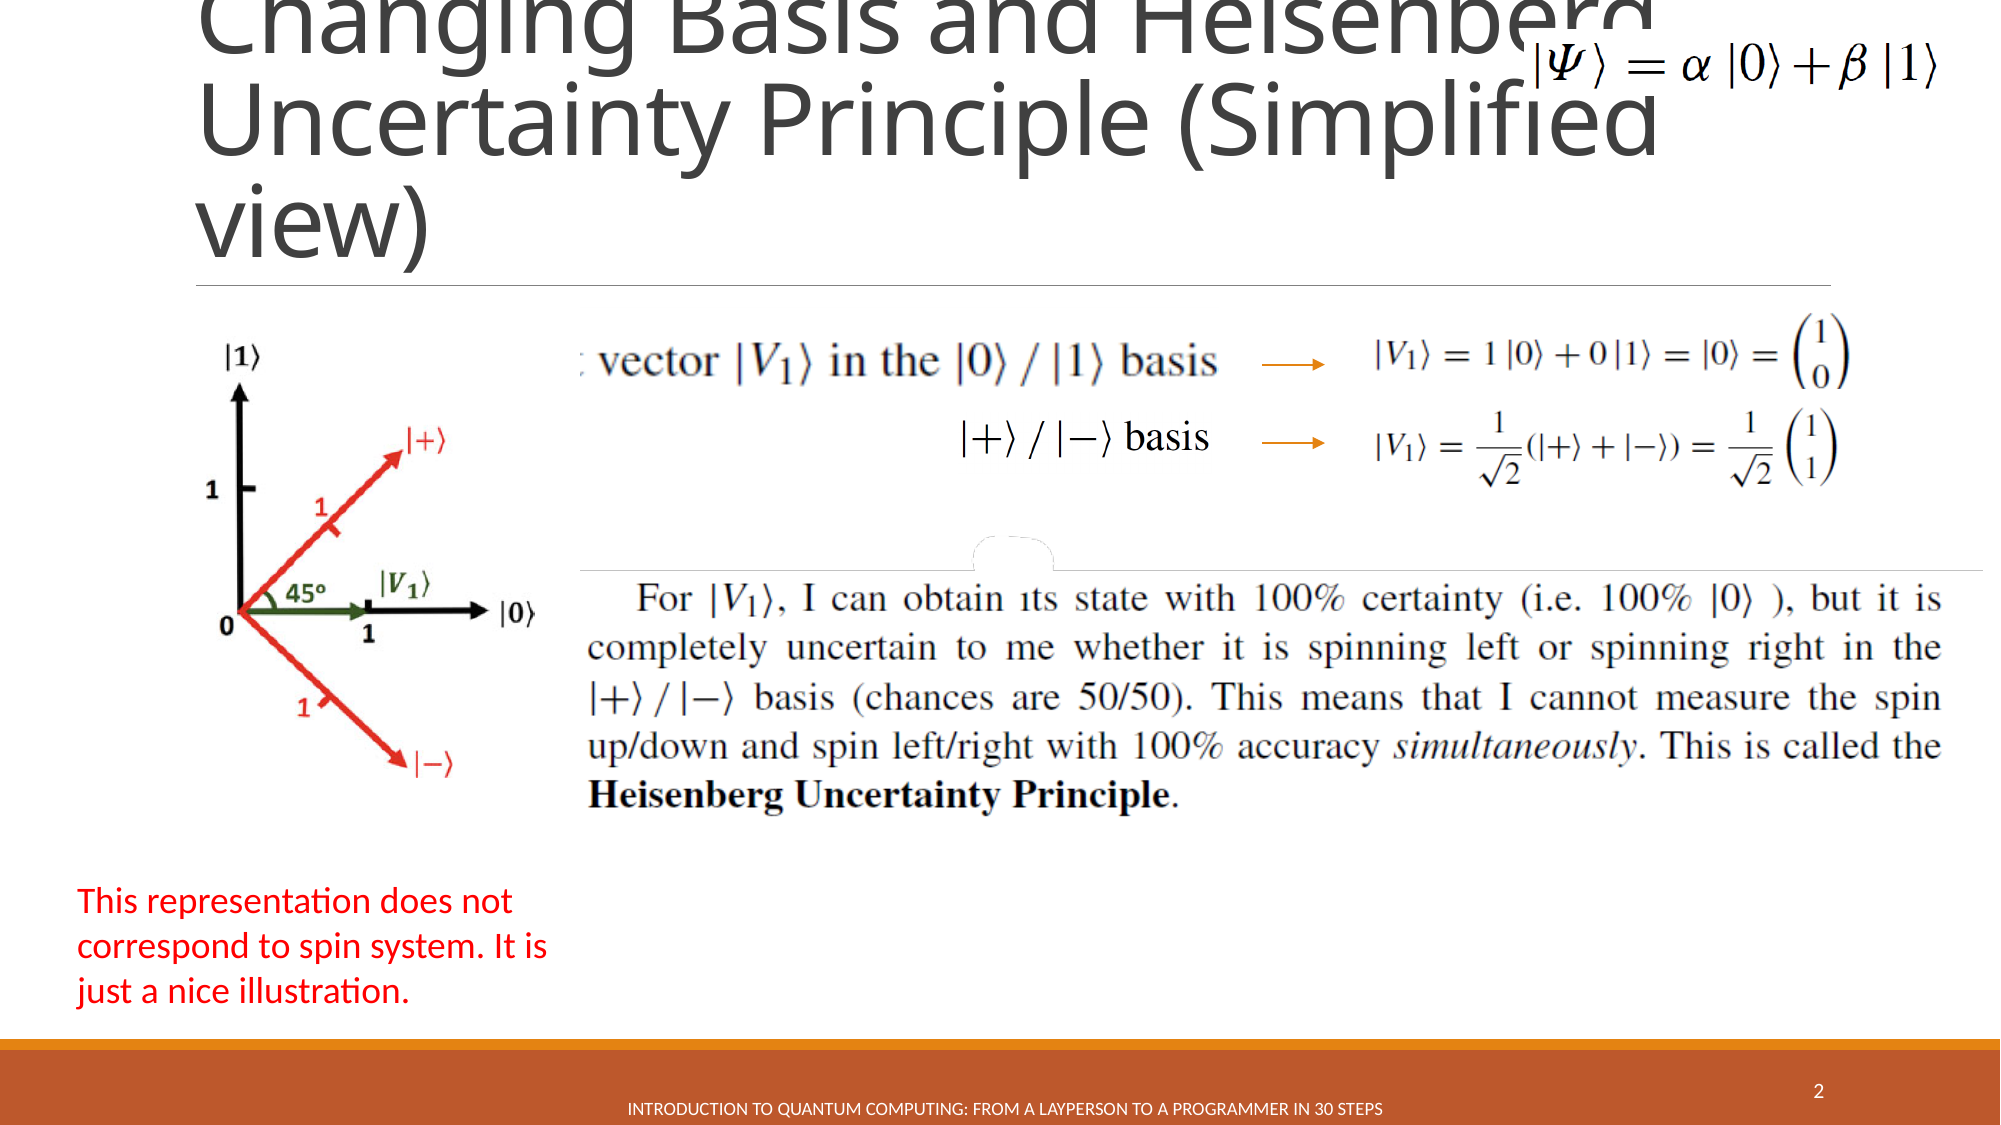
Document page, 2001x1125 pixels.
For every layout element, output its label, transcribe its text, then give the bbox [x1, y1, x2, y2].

picture [957, 412, 1212, 474]
picture [1349, 309, 1921, 492]
picture [1524, 28, 1941, 97]
footer Introduction to Quantum Computing: From a Layperson to a Programmer in 30 Steps [609, 1077, 1401, 1125]
text_box This representation does not correspond to spin system. It is just a nice illustration. [62, 868, 625, 1019]
title Changing Basis and Heisenberg Uncertainty Principle (Simplified view) [180, 47, 1830, 285]
picture [146, 302, 1984, 822]
slide_number 2 [1624, 1059, 1840, 1120]
